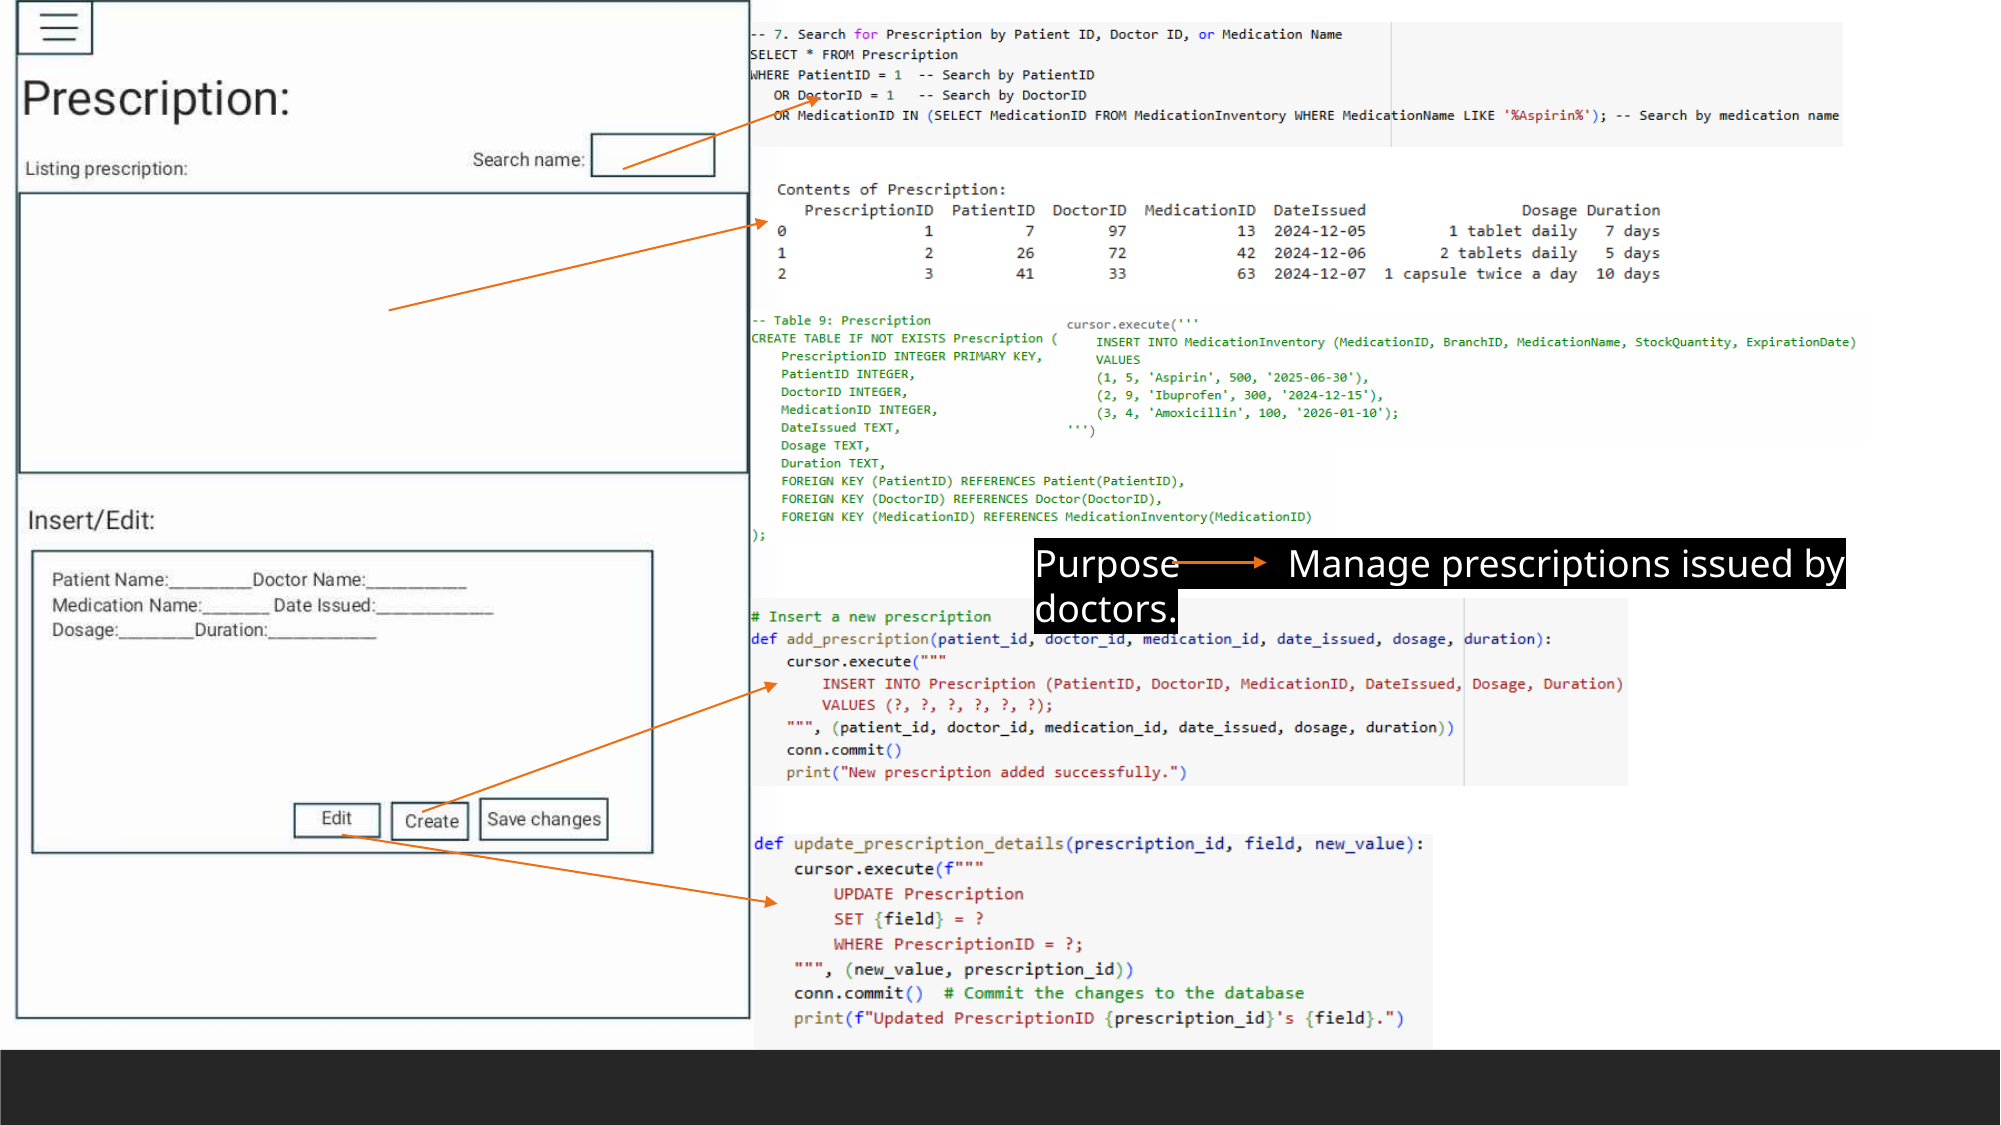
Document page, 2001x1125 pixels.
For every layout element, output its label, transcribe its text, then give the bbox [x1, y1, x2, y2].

picture [0, 0, 1868, 1050]
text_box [341, 834, 778, 905]
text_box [421, 682, 778, 813]
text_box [388, 220, 769, 311]
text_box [622, 96, 822, 170]
text_box Purpose Manage prescriptions issued by doctors. [1019, 532, 1940, 638]
